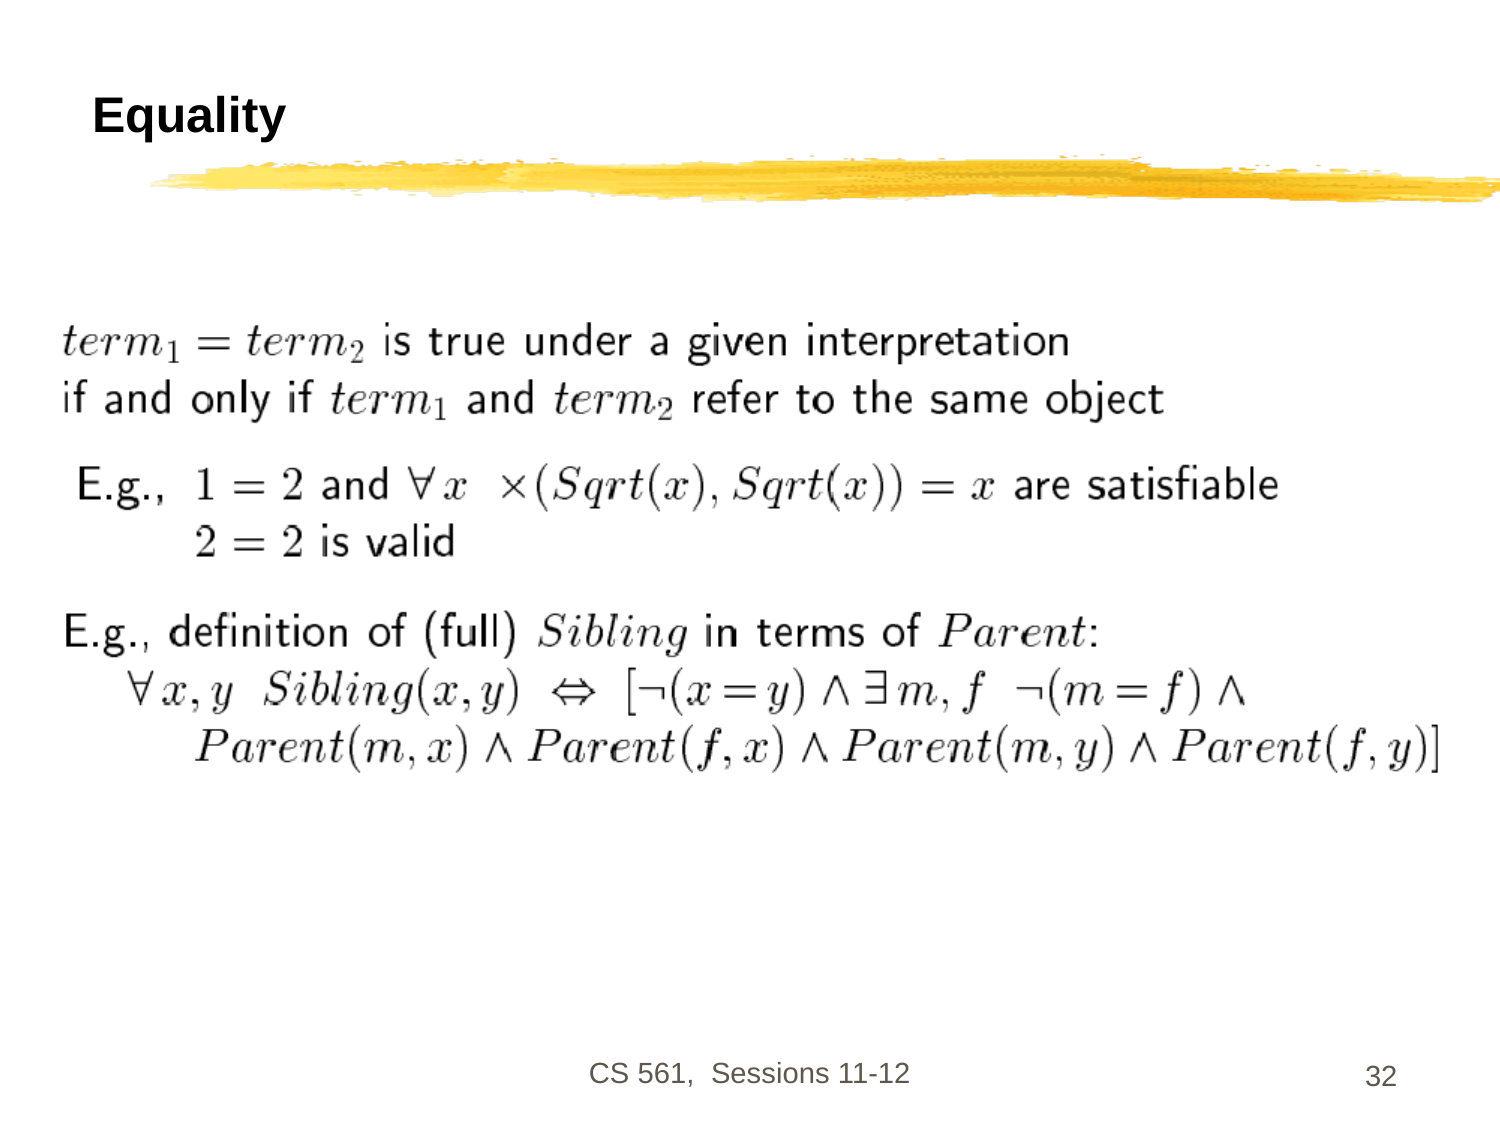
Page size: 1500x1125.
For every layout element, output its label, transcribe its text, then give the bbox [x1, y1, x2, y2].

footer CS 561, Sessions 11-12 [512, 1021, 988, 1098]
title Equality [76, 37, 1415, 151]
picture [150, 149, 1500, 213]
slide_number 32 [1099, 1024, 1413, 1101]
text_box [49, 315, 1451, 788]
